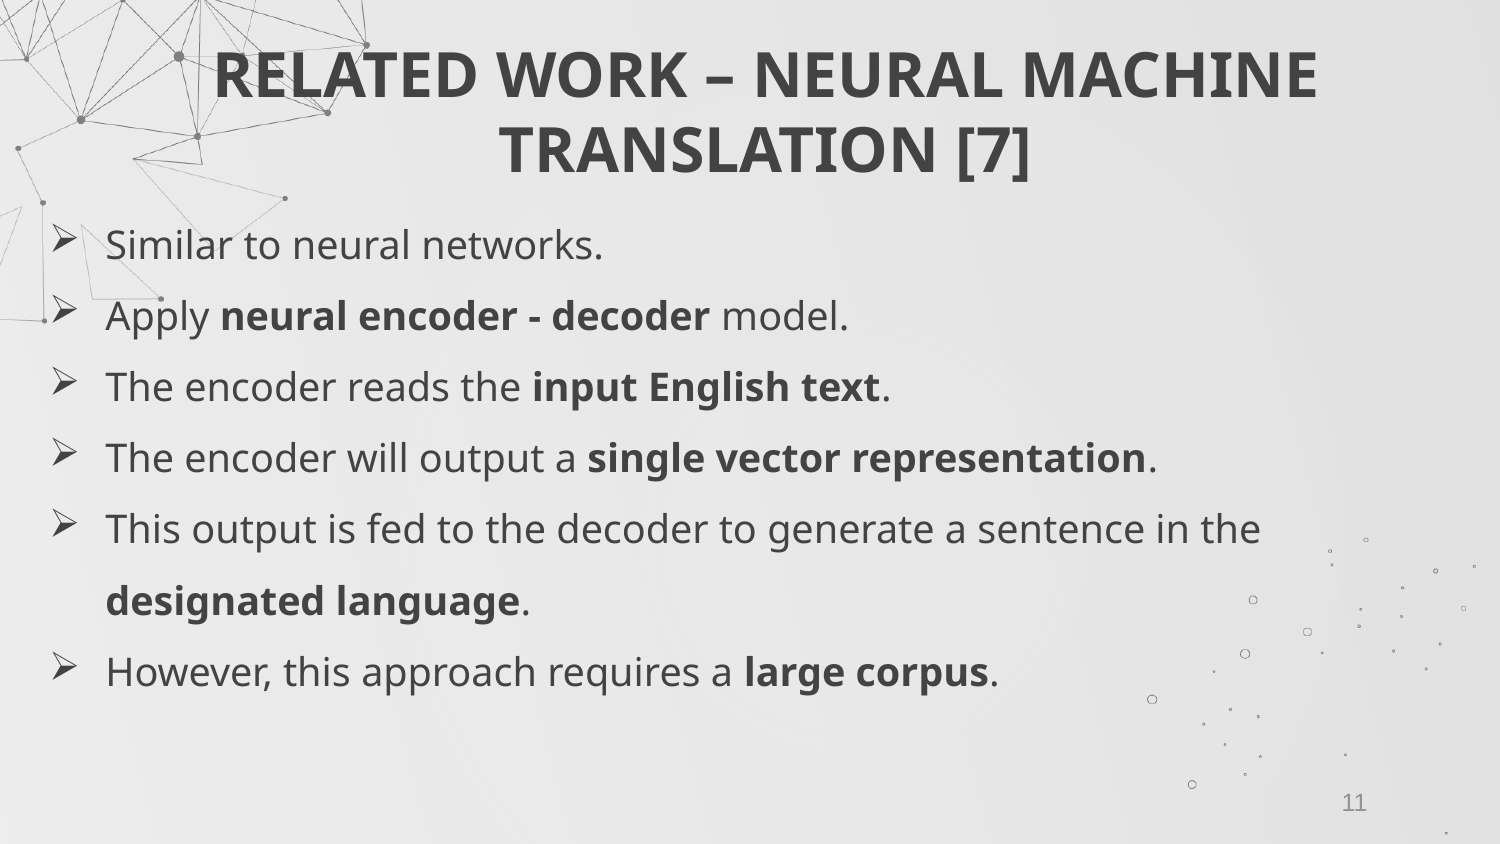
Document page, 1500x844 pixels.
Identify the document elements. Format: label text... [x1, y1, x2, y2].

subtitle Similar to neural networks. Apply neural encoder - decoder model. The encoder reads the input English text. The encoder will output a single vector representation. This output is fed to the decoder to generate a sentence in the designated language. However, this approach requires a large corpus. [34, 180, 1452, 710]
title RELATED WORK – NEURAL MACHINE TRANSLATION [7] [162, 20, 1370, 176]
slide_number 11 [1045, 779, 1383, 825]
picture [0, 0, 1500, 844]
